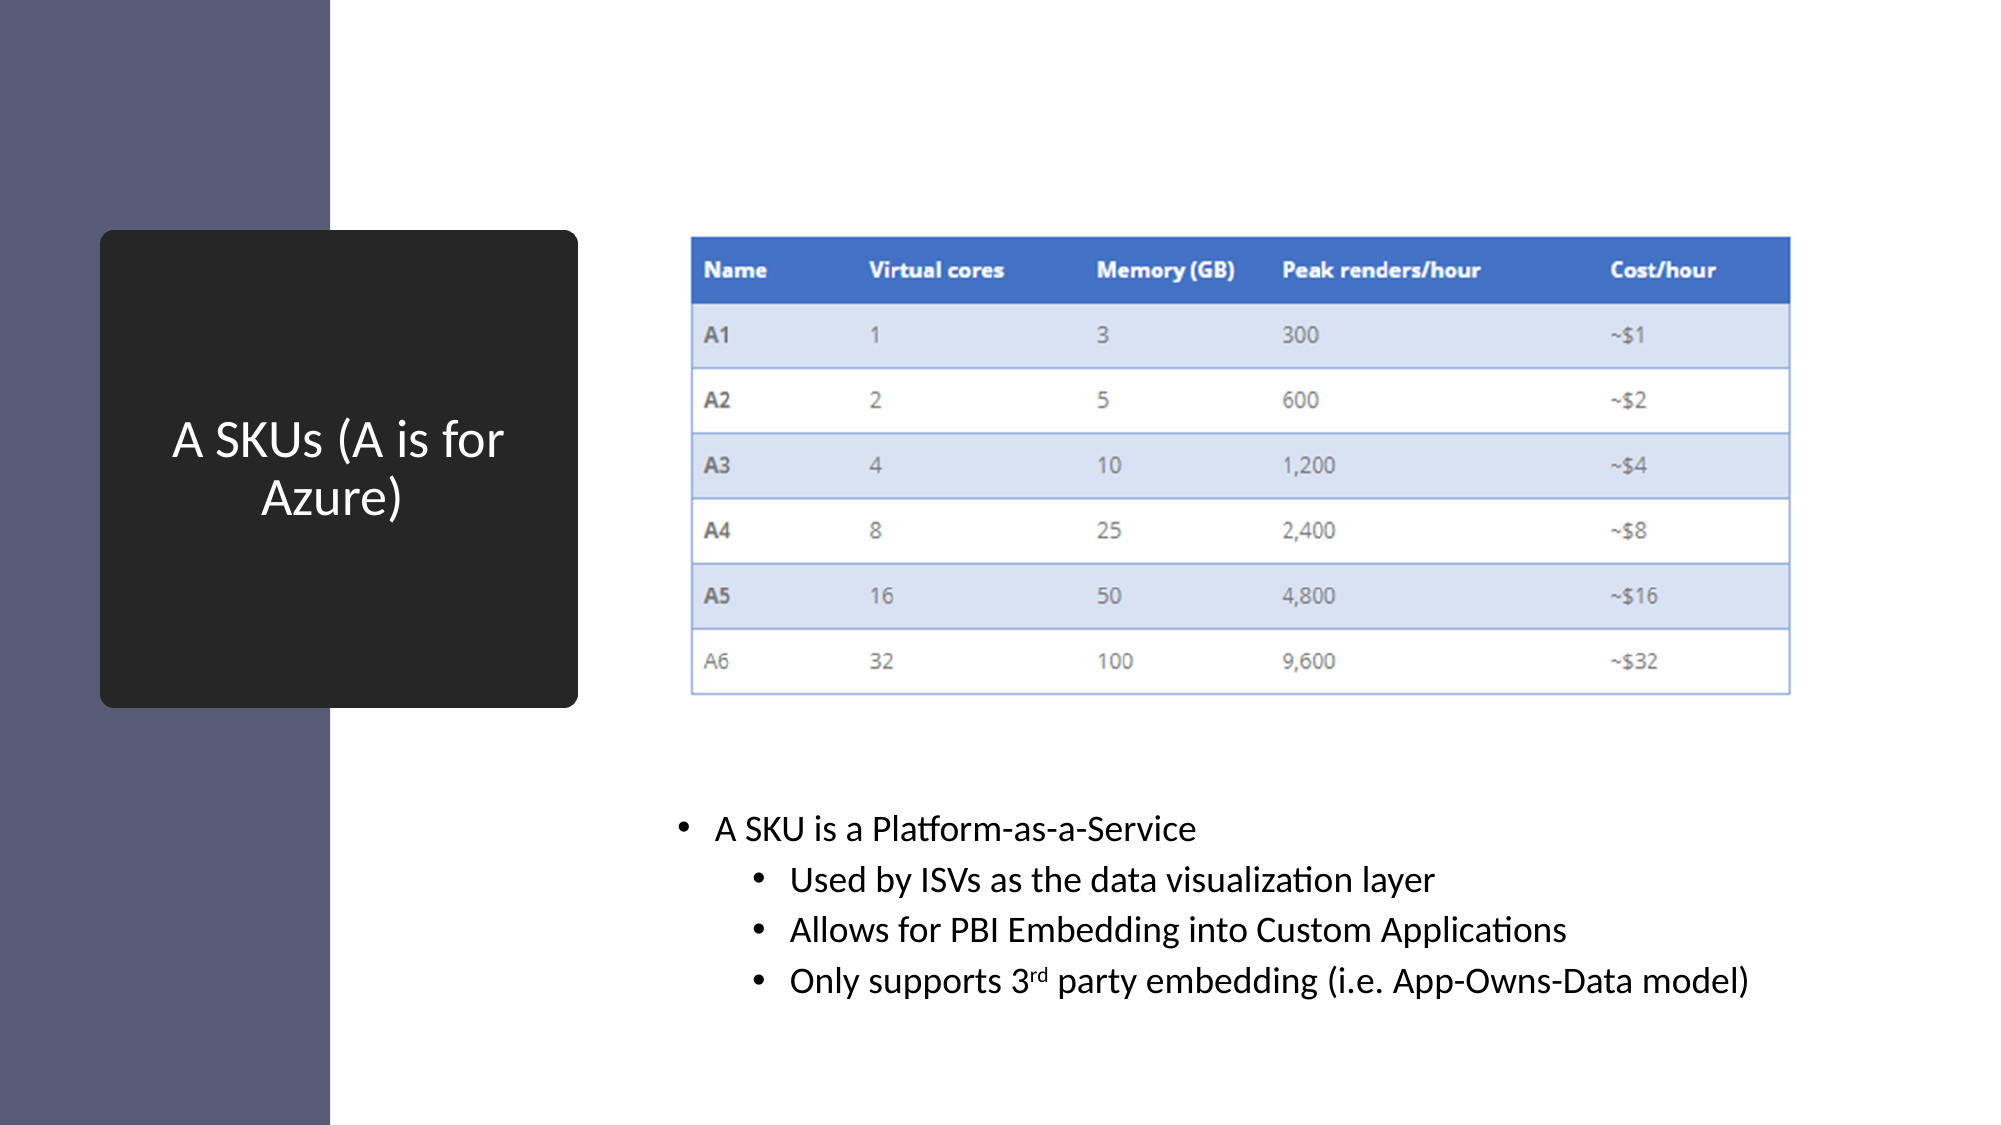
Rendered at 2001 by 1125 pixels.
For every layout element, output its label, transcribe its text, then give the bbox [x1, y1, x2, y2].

title A SKUs (A is for Azure) [113, 243, 564, 694]
text_box [0, 0, 331, 1125]
list A SKU is a Platform-as-a-Service Used by ISVs as the data visualization layer Allows for PBI Embedding into Custom Applications Only supports 3rd party embedding (i.e. App-Owns-Data model) [662, 801, 1842, 1014]
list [662, 215, 1815, 723]
